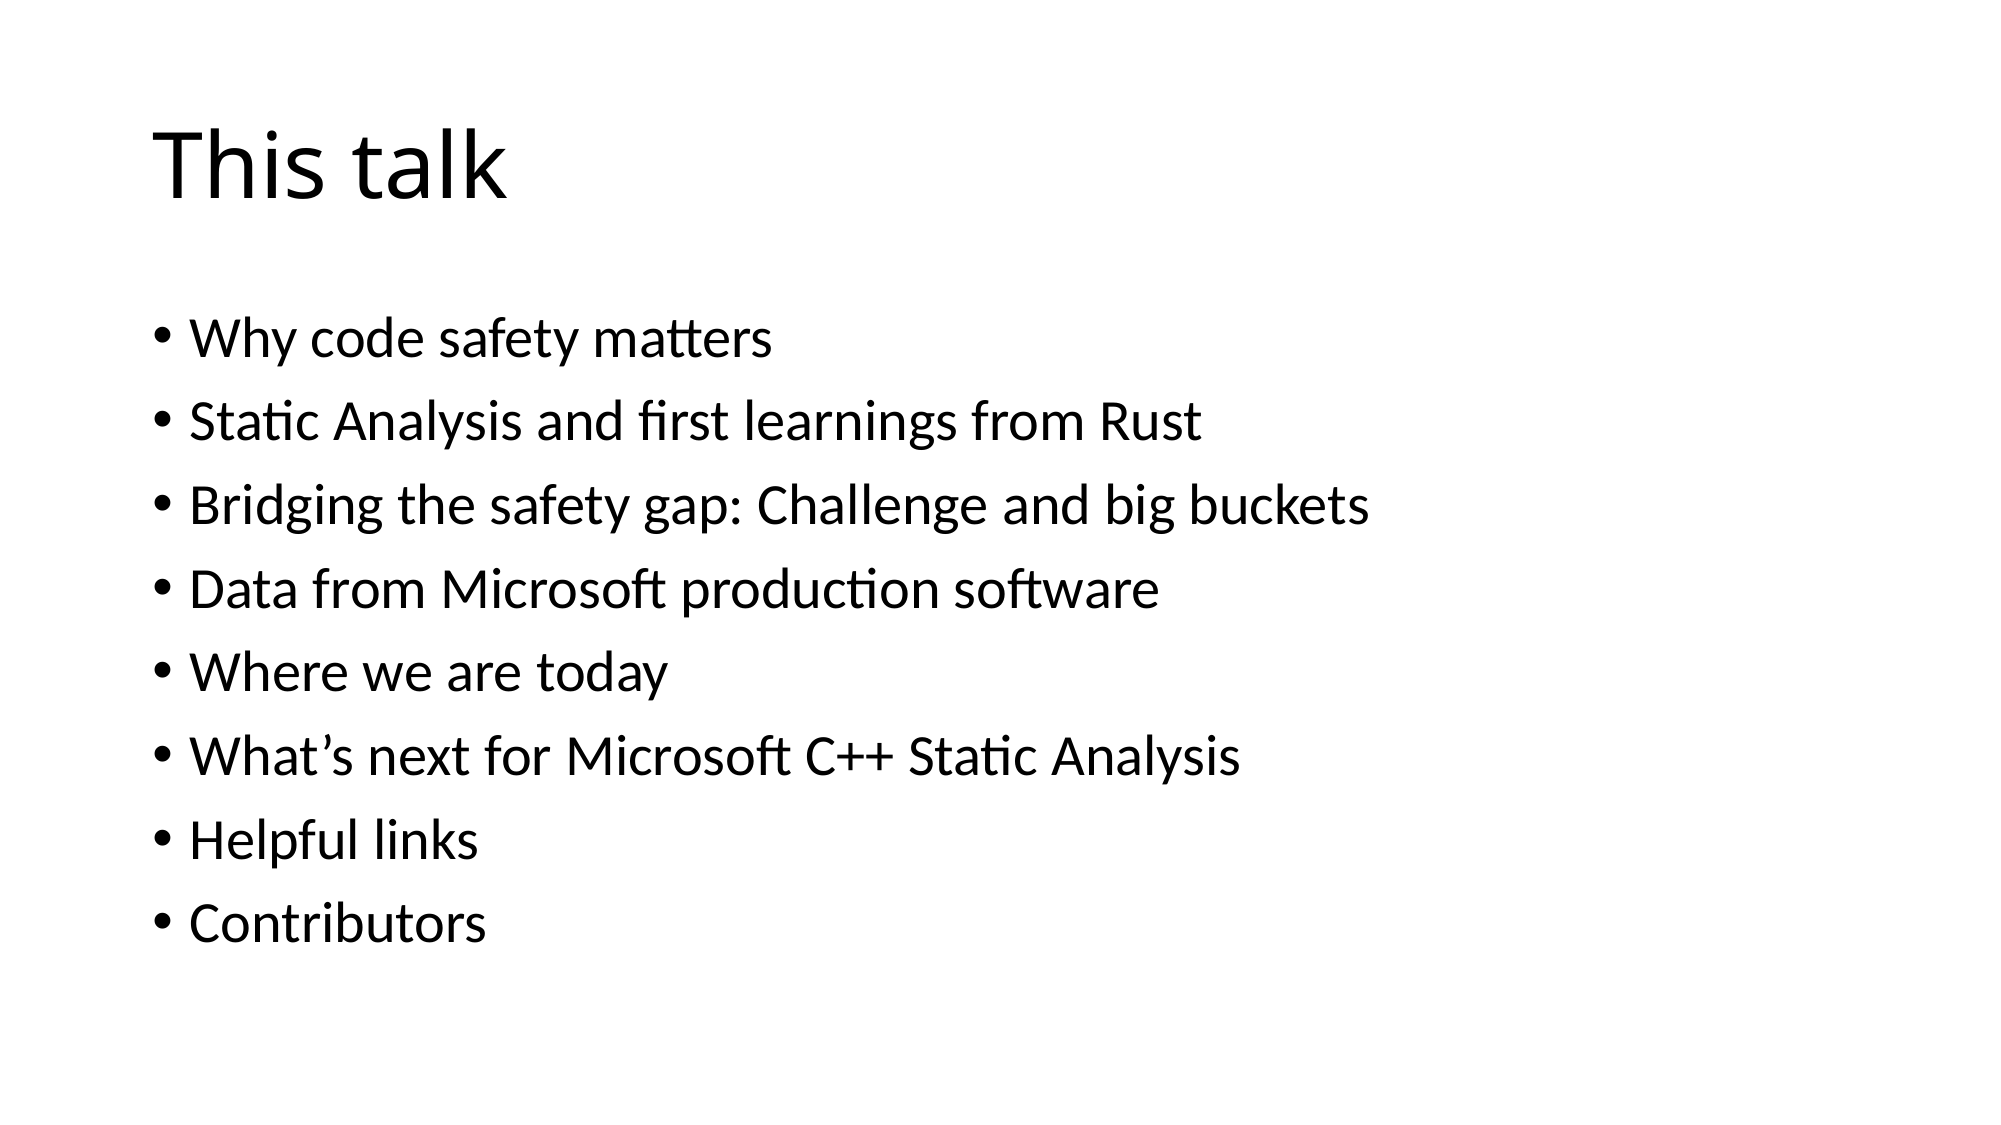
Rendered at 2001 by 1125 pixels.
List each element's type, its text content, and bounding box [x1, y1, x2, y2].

list Why code safety matters Static Analysis and first learnings from Rust Bridging the safety gap: Challenge and big buckets Data from Microsoft production software Where we are today What’s next for Microsoft C++ Static Analysis Helpful links Contributors [137, 299, 1863, 1014]
title This talk [137, 59, 1863, 278]
